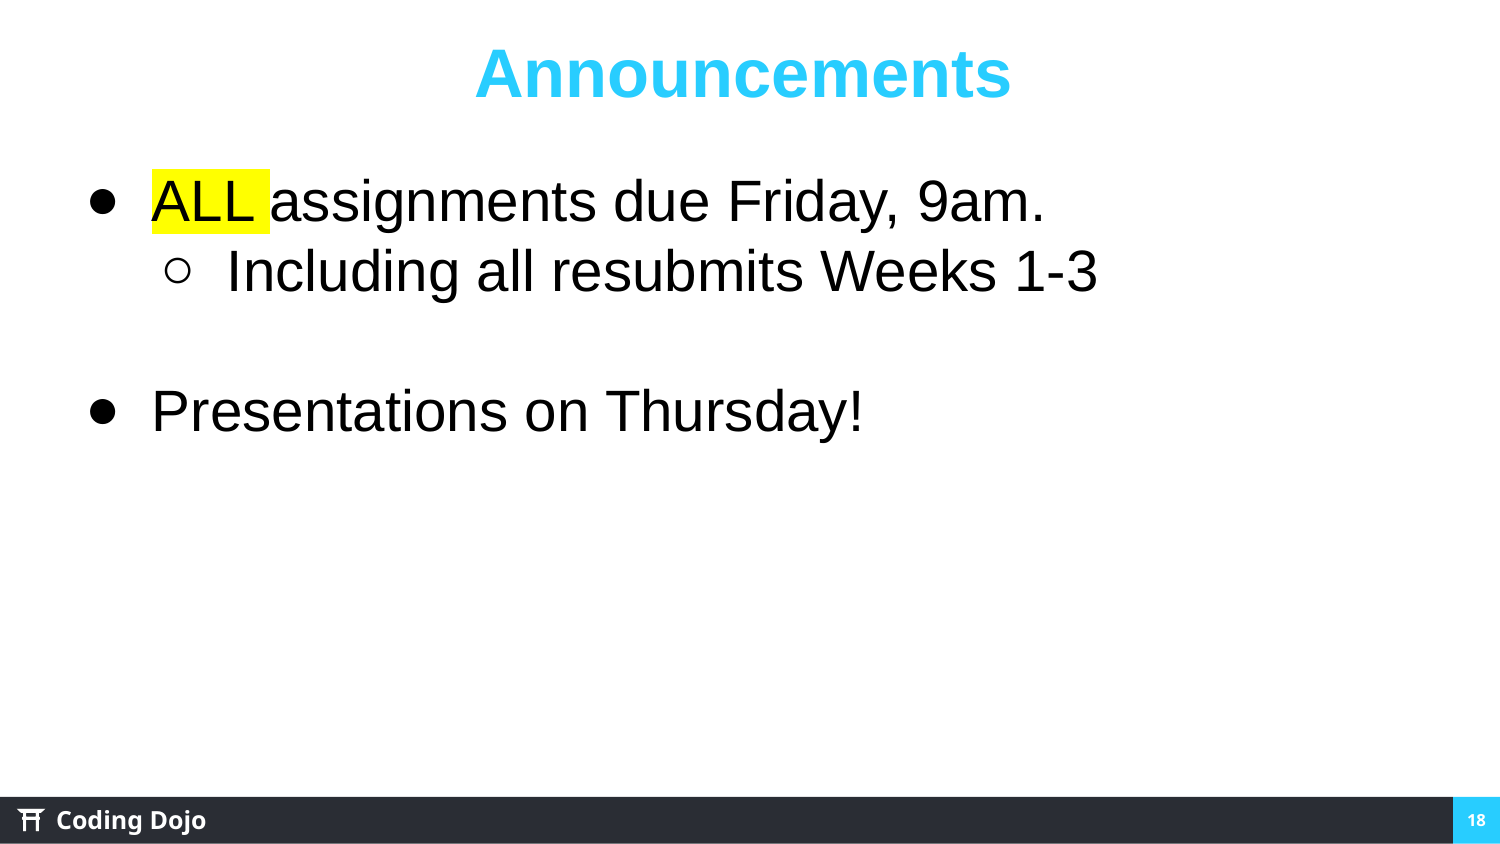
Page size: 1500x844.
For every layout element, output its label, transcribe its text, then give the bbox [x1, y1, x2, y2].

title Announcements [97, 0, 1390, 141]
picture [15, 804, 47, 836]
text_box ALL assignments due Friday, 9am. Including all resubmits Weeks 1-3 Presentations on Thursday! [61, 147, 1455, 618]
text_box [684, 746, 893, 813]
